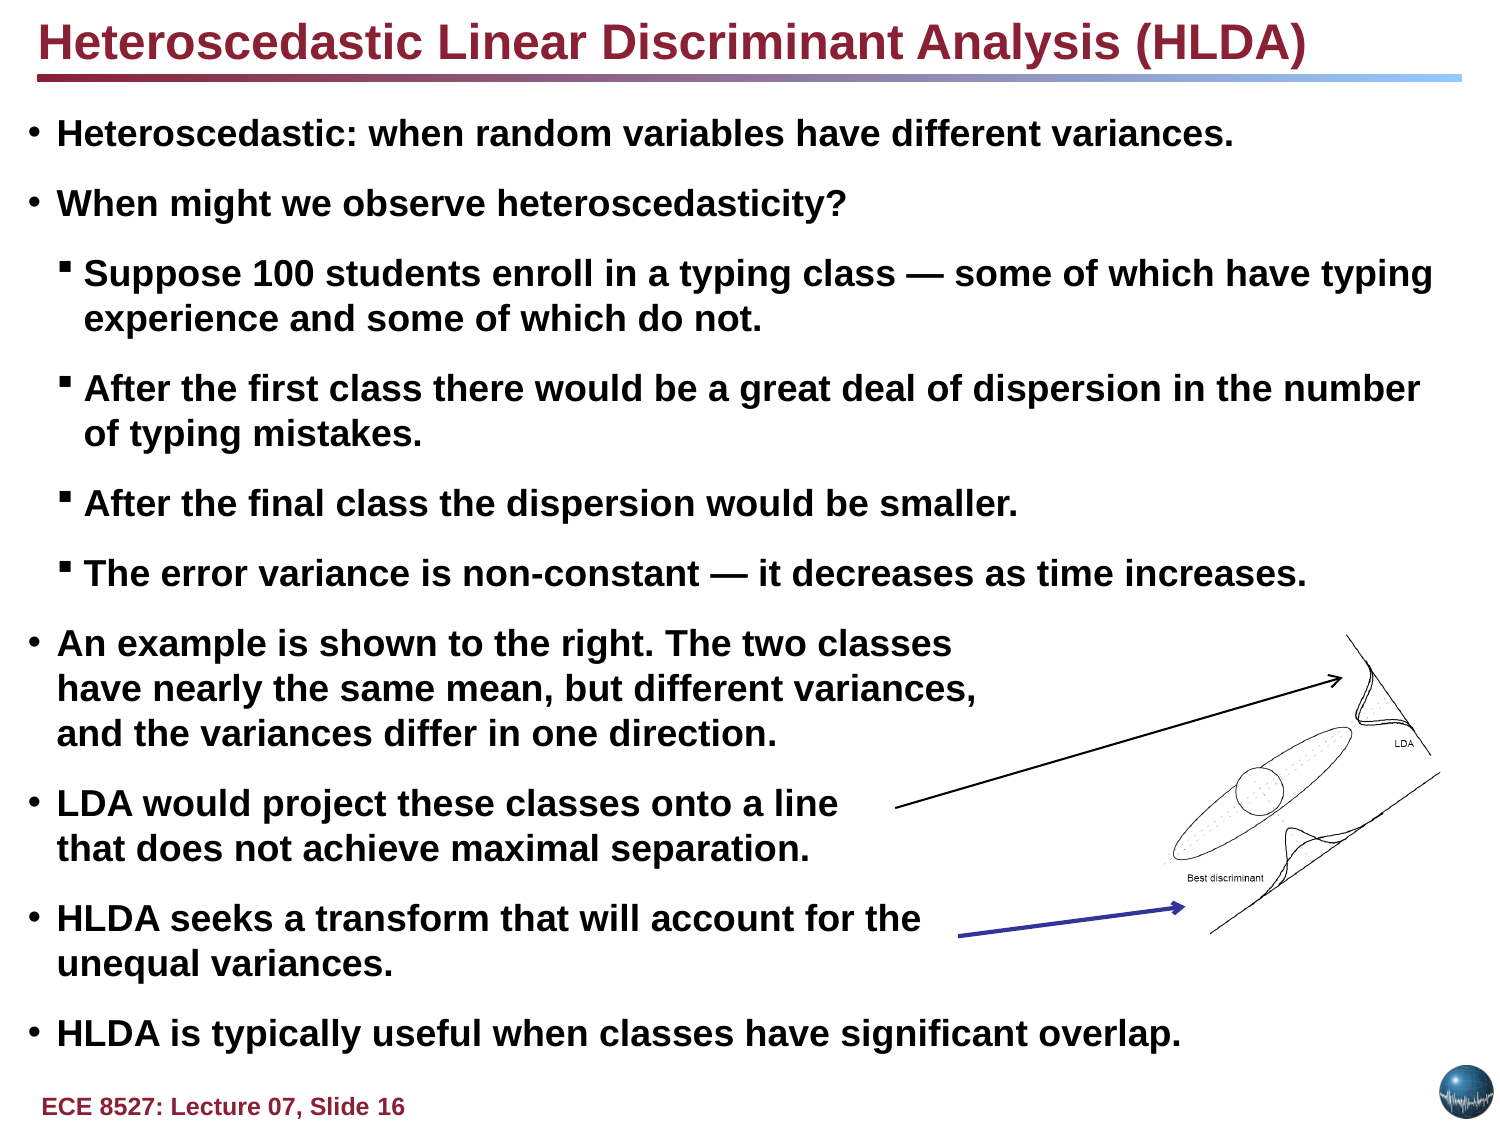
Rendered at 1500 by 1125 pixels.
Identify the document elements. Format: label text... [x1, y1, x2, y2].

picture [1439, 1065, 1494, 1119]
slide_number [0, 1074, 400, 1125]
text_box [894, 677, 1343, 809]
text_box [957, 906, 1186, 937]
text_box Heteroscedastic: when random variables have different variances. When might we observe heteroscedasticity? Suppose 100 students enroll in a typing class — some of which have typing experience and some of which do not. After the first class there would be a great deal of dispersion in the number of typing mistakes. After the final class the dispersion would be smaller. The error variance is non-constant — it decreases as time increases. An example is shown to the right. The two classes have nearly the same mean, but different variances, and the variances differ in one direction. LDA would project these classes onto a line that does not achieve maximal separation. HLDA seeks a transform that will account for the unequal variances. HLDA is typically useful when classes have significant overlap. [27, 108, 1449, 1054]
picture [1162, 628, 1445, 937]
text_box Heteroscedastic Linear Discriminant Analysis (HLDA) [37, 0, 1463, 80]
